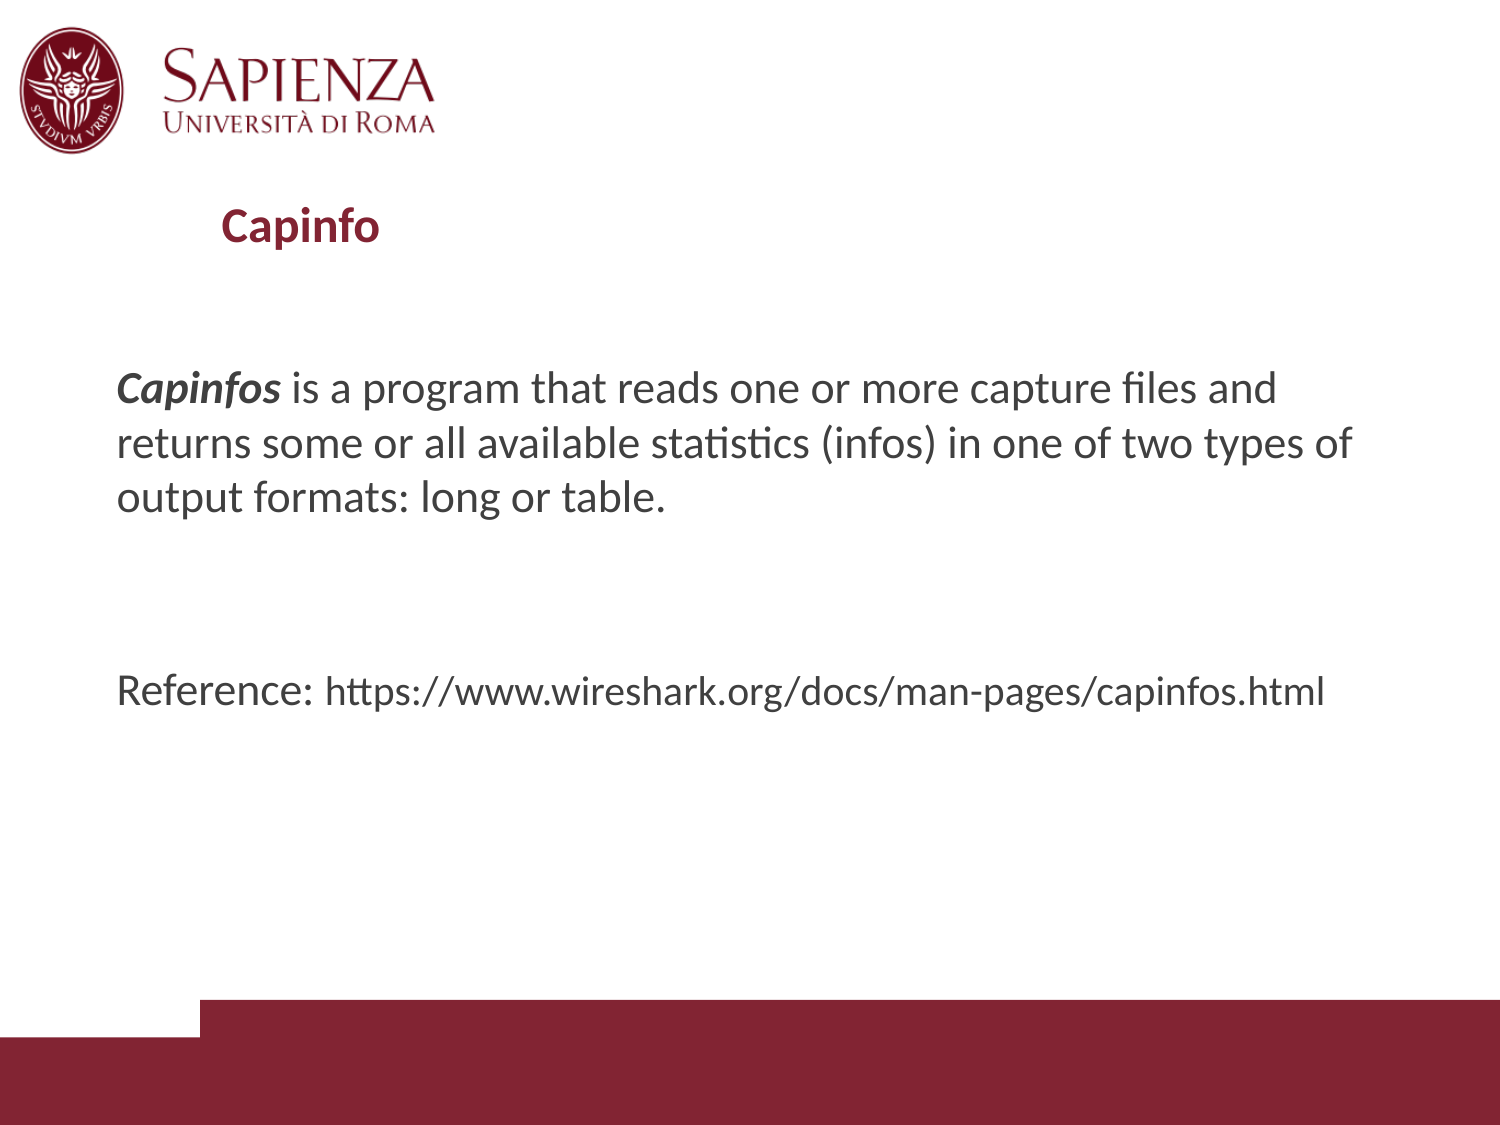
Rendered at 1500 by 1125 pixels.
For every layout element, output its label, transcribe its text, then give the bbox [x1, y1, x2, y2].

title Capinfo [206, 184, 1424, 268]
list Capinfos is a program that reads one or more capture files and returns some or all available statistics (infos) in one of two types of output formats: long or table. Reference: https://www.wireshark.org/docs/man-pages/capinfos.html [101, 349, 1412, 752]
